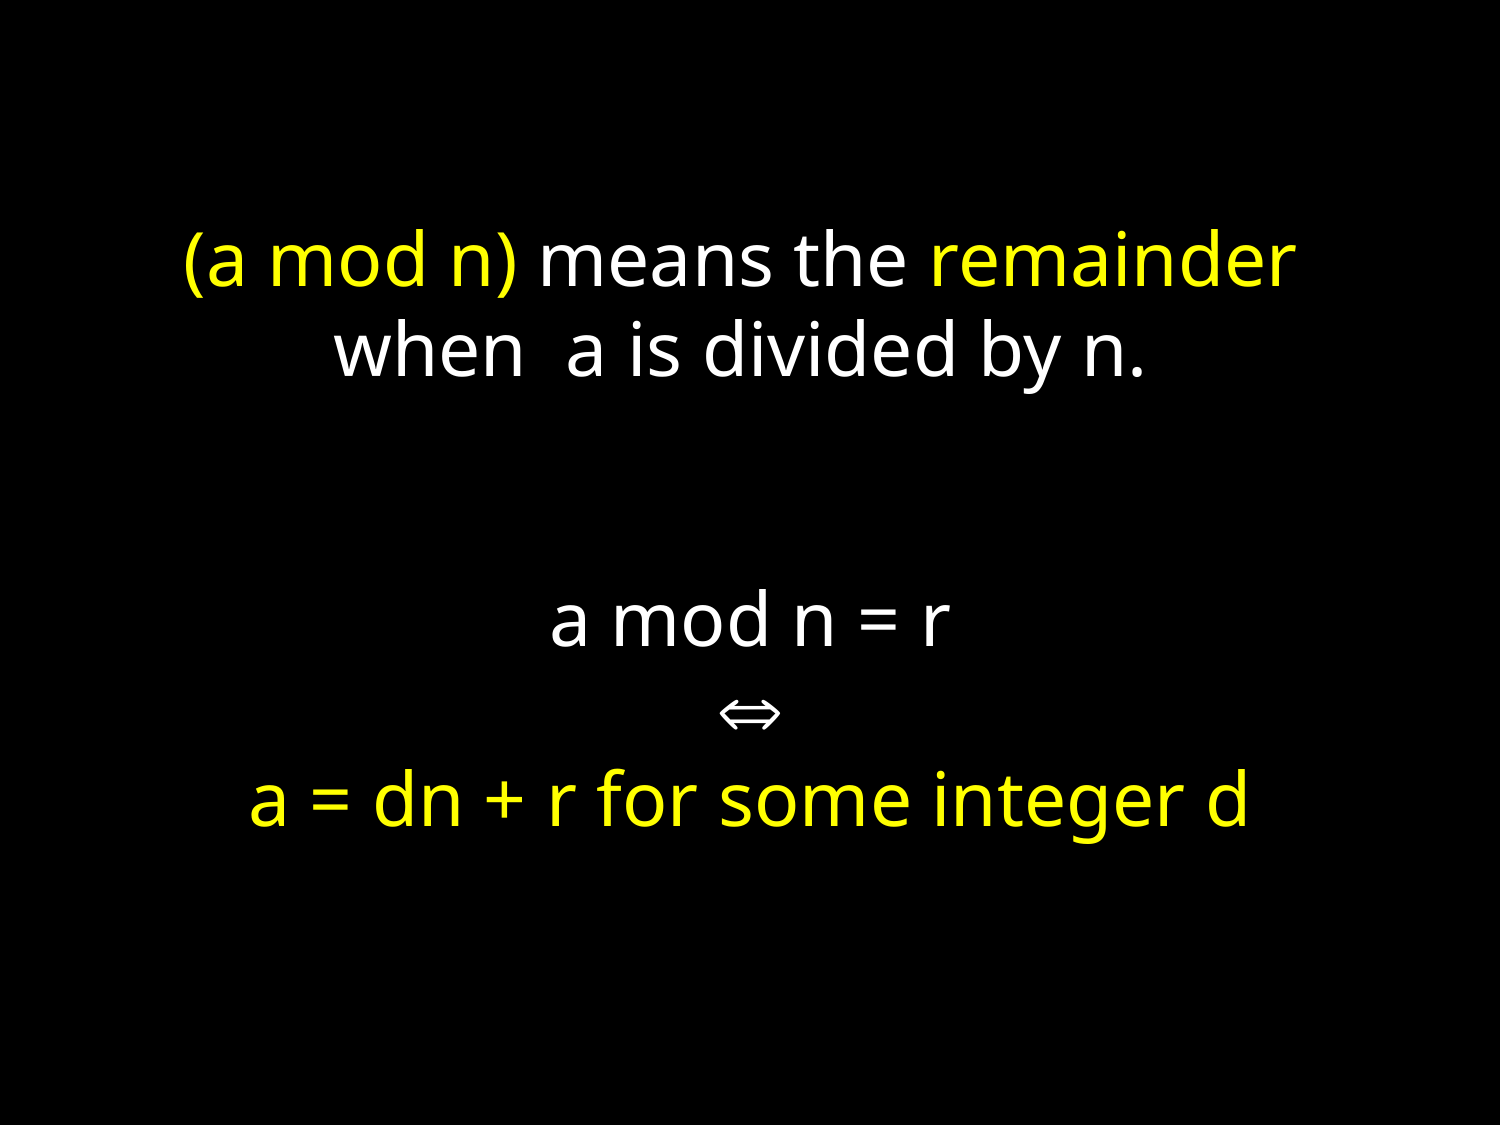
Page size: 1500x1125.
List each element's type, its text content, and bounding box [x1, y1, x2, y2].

text_box (a mod n) means the remainder when a is divided by n. a mod n = r  a = dn + r for some integer d [55, 203, 1446, 849]
